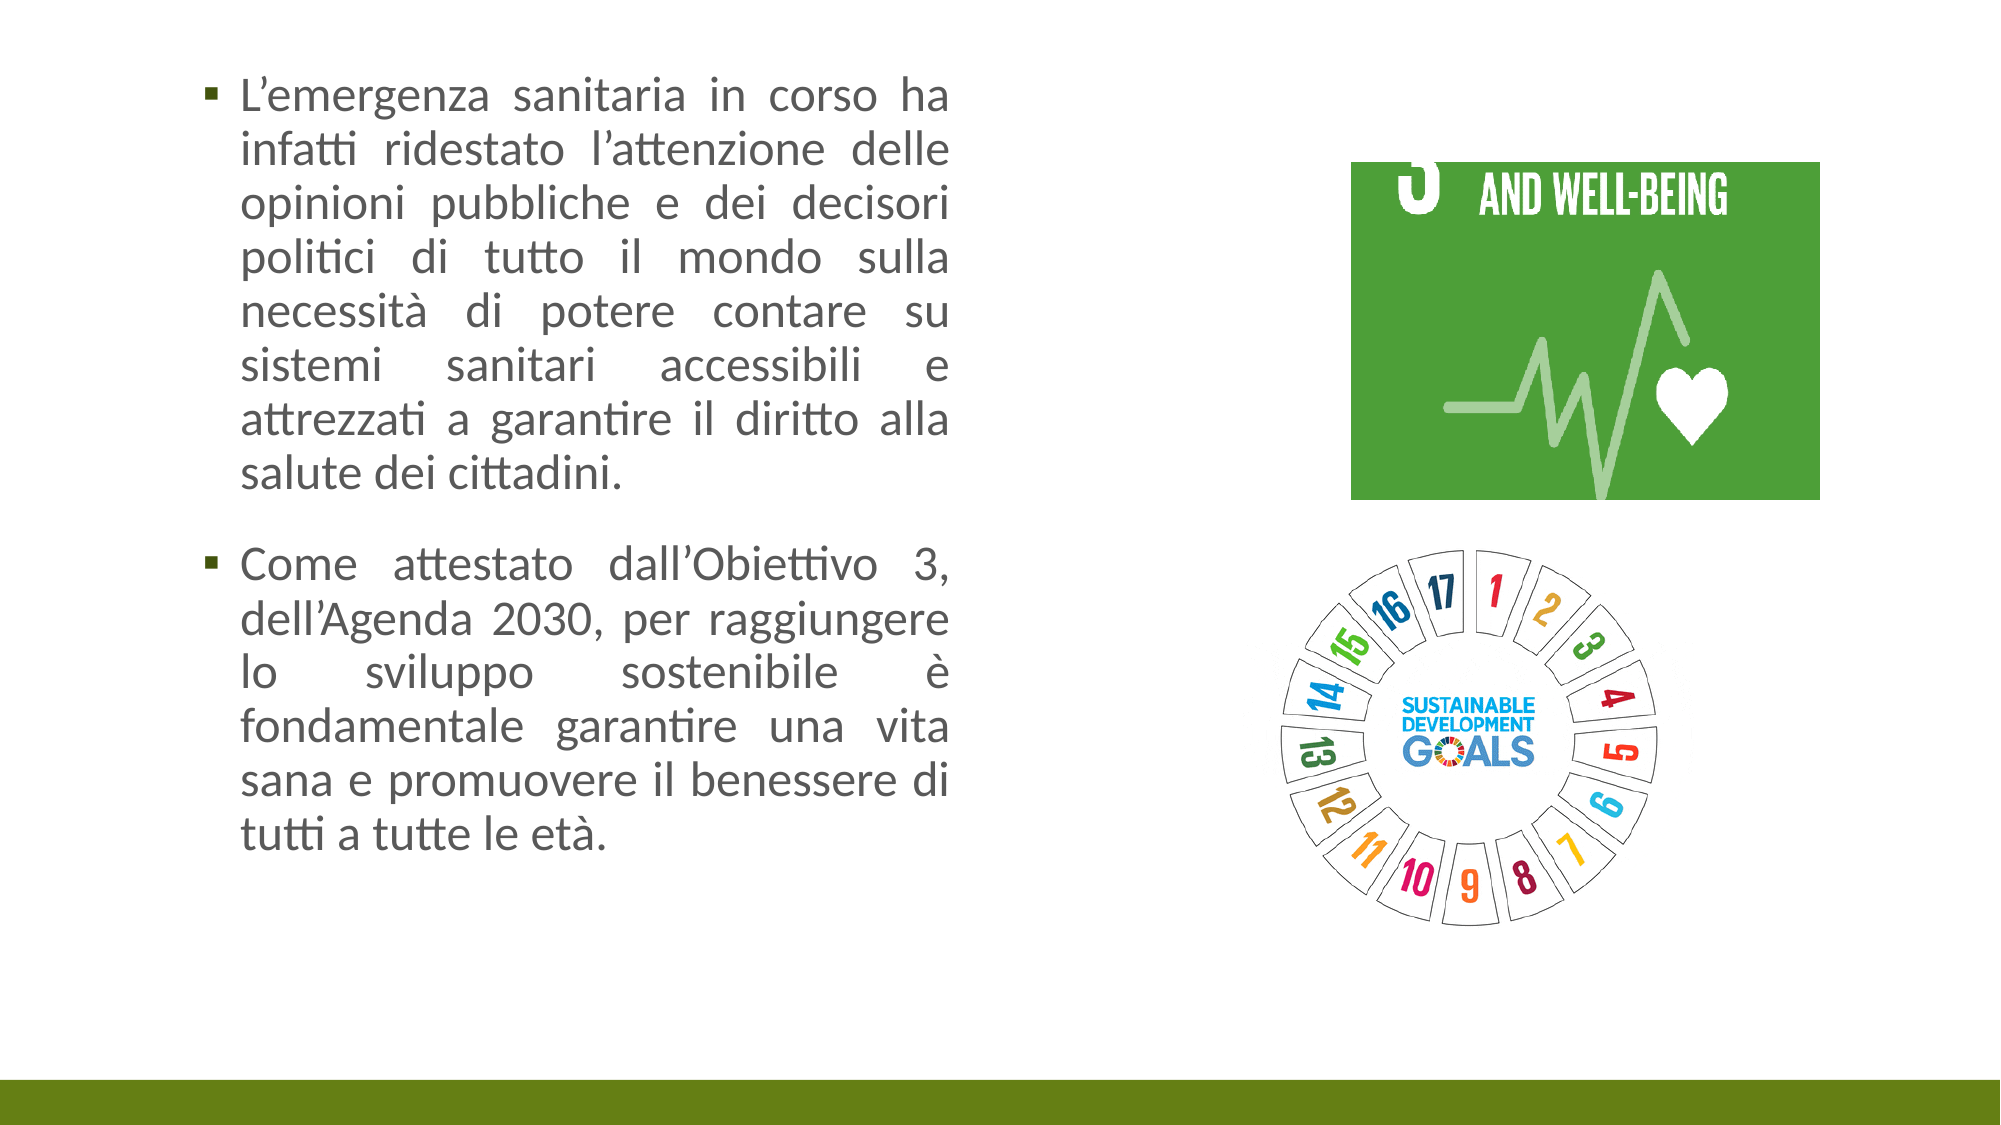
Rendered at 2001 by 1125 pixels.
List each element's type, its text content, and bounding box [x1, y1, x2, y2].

picture [1243, 512, 1694, 963]
list L’emergenza sanitaria in corso ha infatti ridestato l’attenzione delle opinioni pubbliche e dei decisori politici di tutto il mondo sulla necessità di potere contare su sistemi sanitari accessibili e attrezzati a garantire il diritto alla salute dei cittadini. Come attestato dall’Obiettivo 3, dell’Agenda 2030, per raggiungere lo sviluppo sostenibile è fondamentale garantire una vita sana e promuovere il benessere di tutti a tutte le età. [180, 60, 966, 1010]
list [1351, 162, 1820, 500]
